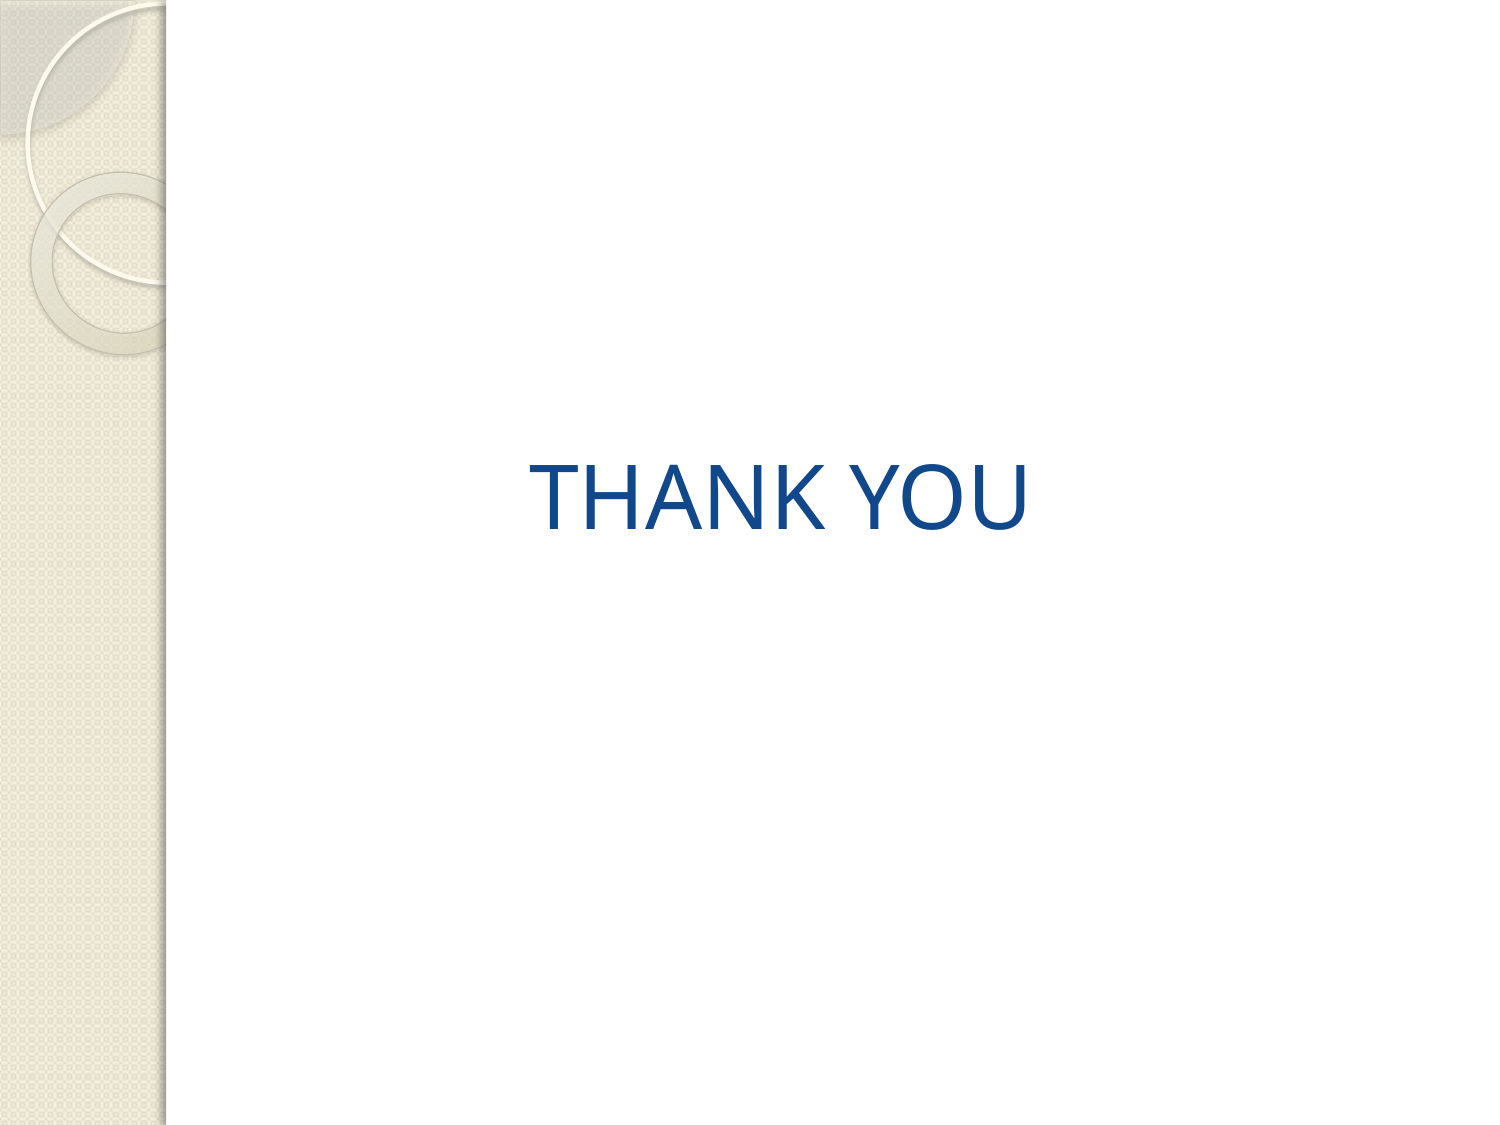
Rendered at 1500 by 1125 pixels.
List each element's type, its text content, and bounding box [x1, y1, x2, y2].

title THANK YOU [99, 399, 1463, 588]
